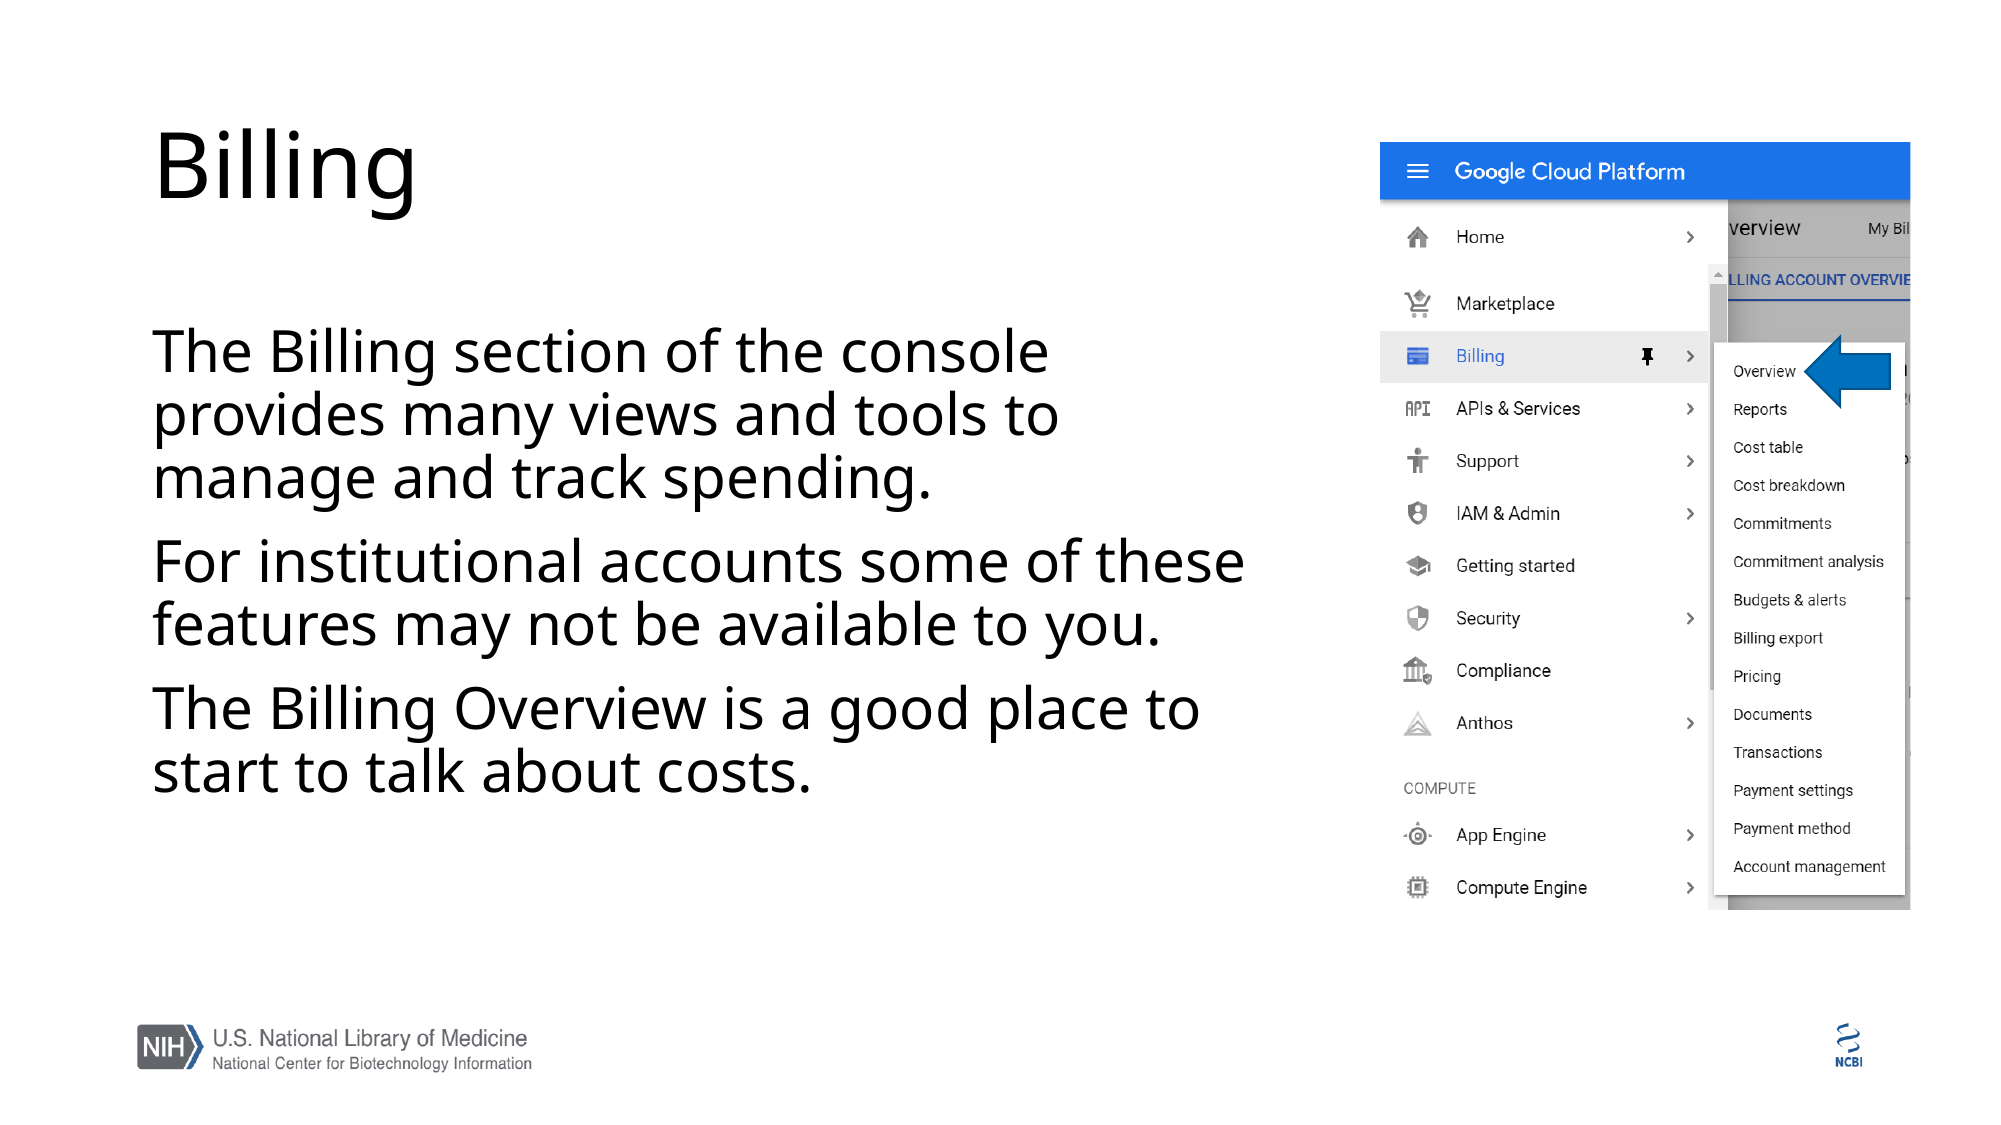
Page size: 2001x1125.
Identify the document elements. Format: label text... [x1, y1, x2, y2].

list The Billing section of the console provides many views and tools to manage and track spending. For institutional accounts some of these features may not be available to you. The Billing Overview is a good place to start to talk about costs. [137, 315, 1297, 960]
title Billing [137, 59, 1863, 278]
picture [1379, 142, 1911, 911]
